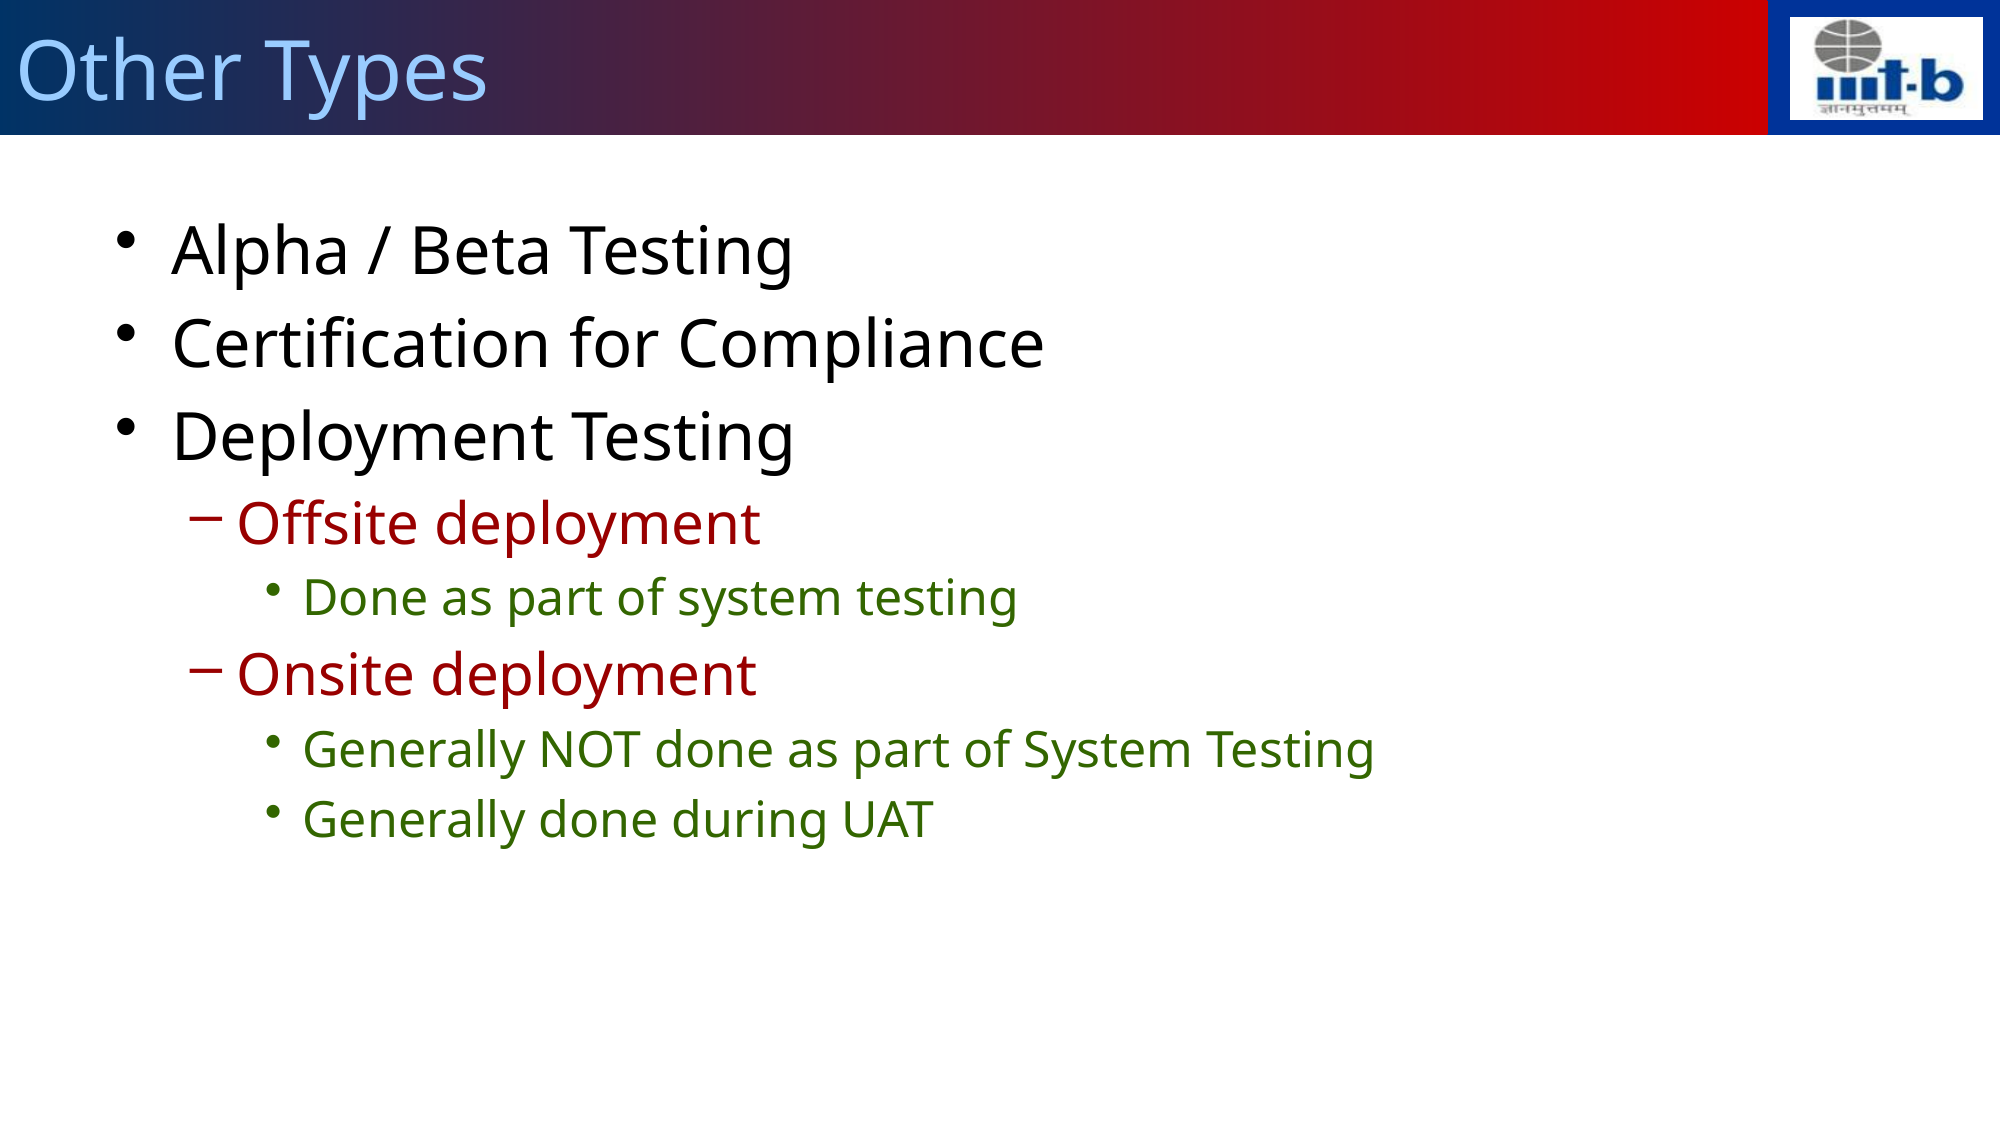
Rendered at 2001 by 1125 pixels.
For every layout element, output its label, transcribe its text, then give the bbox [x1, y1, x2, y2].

picture [1790, 17, 1983, 120]
title Other Types [0, 0, 1768, 135]
list Alpha / Beta Testing Certification for Compliance Deployment Testing Offsite deployment Done as part of system testing Onsite deployment Generally NOT done as part of System Testing Generally done during UAT [99, 200, 1900, 1005]
